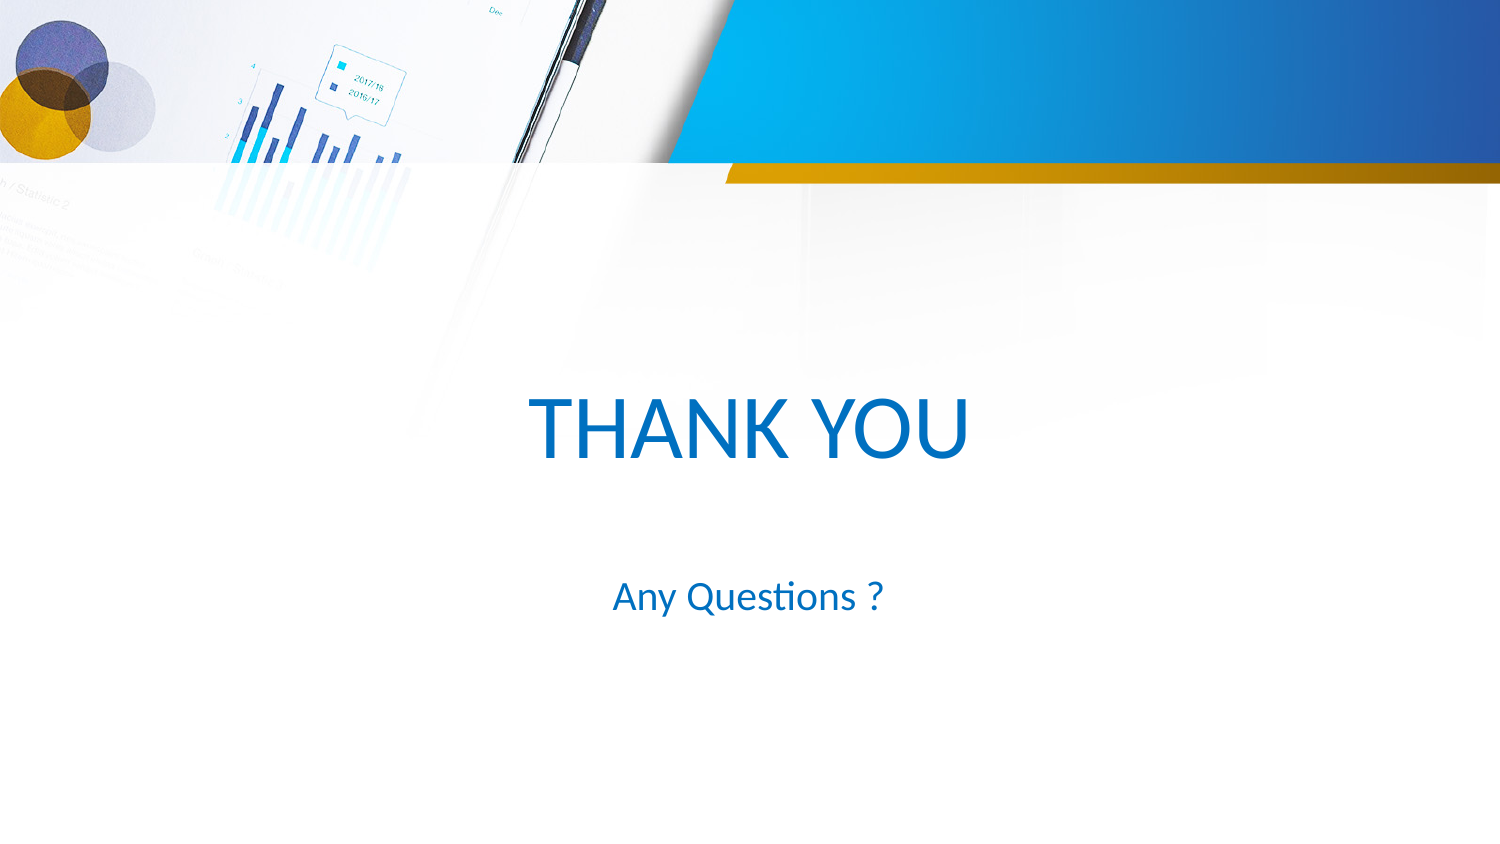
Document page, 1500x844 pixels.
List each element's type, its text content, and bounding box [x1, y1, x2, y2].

text_box Any Questions ? [587, 547, 901, 642]
title THANK YOU [499, 374, 988, 469]
picture [0, 0, 1500, 844]
